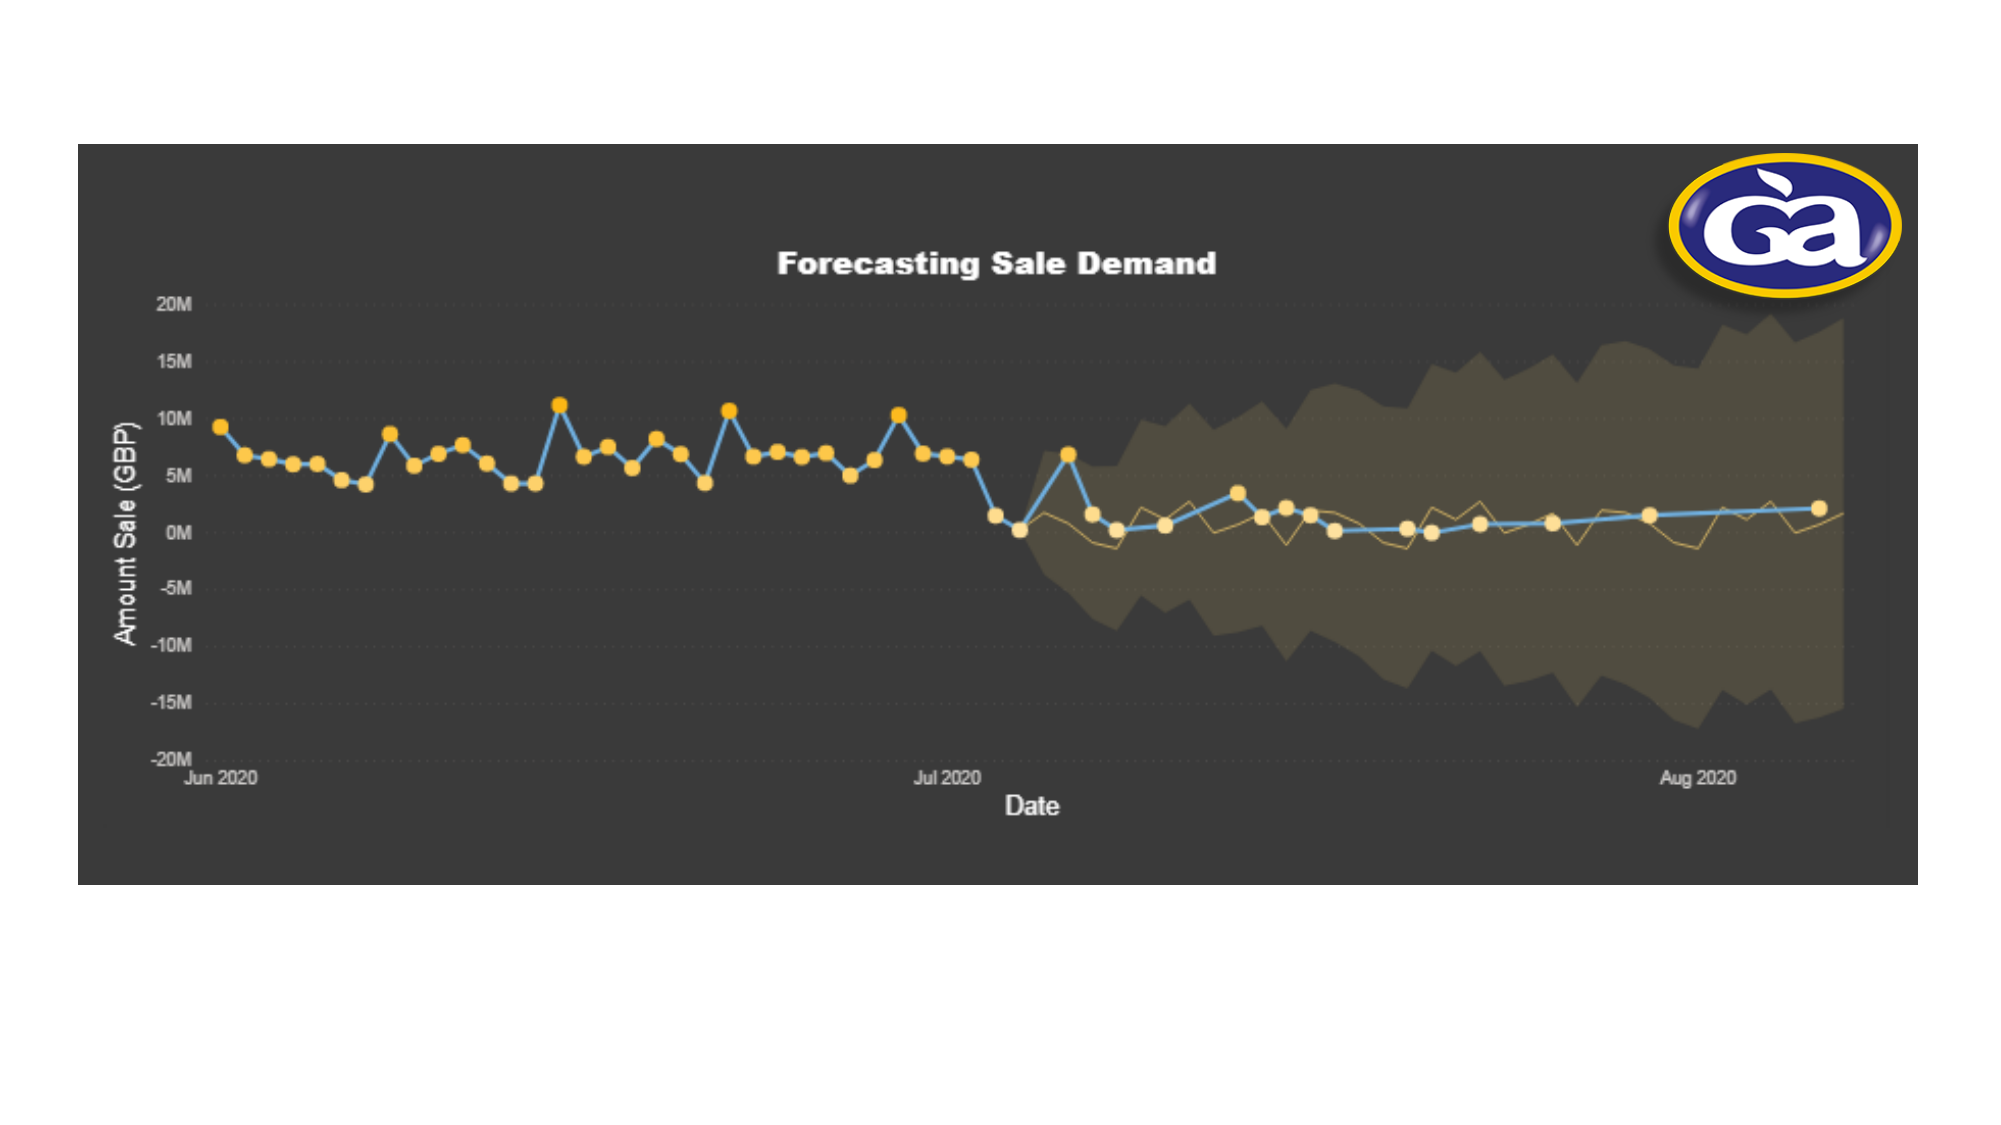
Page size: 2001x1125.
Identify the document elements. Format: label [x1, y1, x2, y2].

picture [78, 144, 1918, 885]
text_box [77, 78, 1923, 1047]
text_box [0, 0, 2000, 1125]
